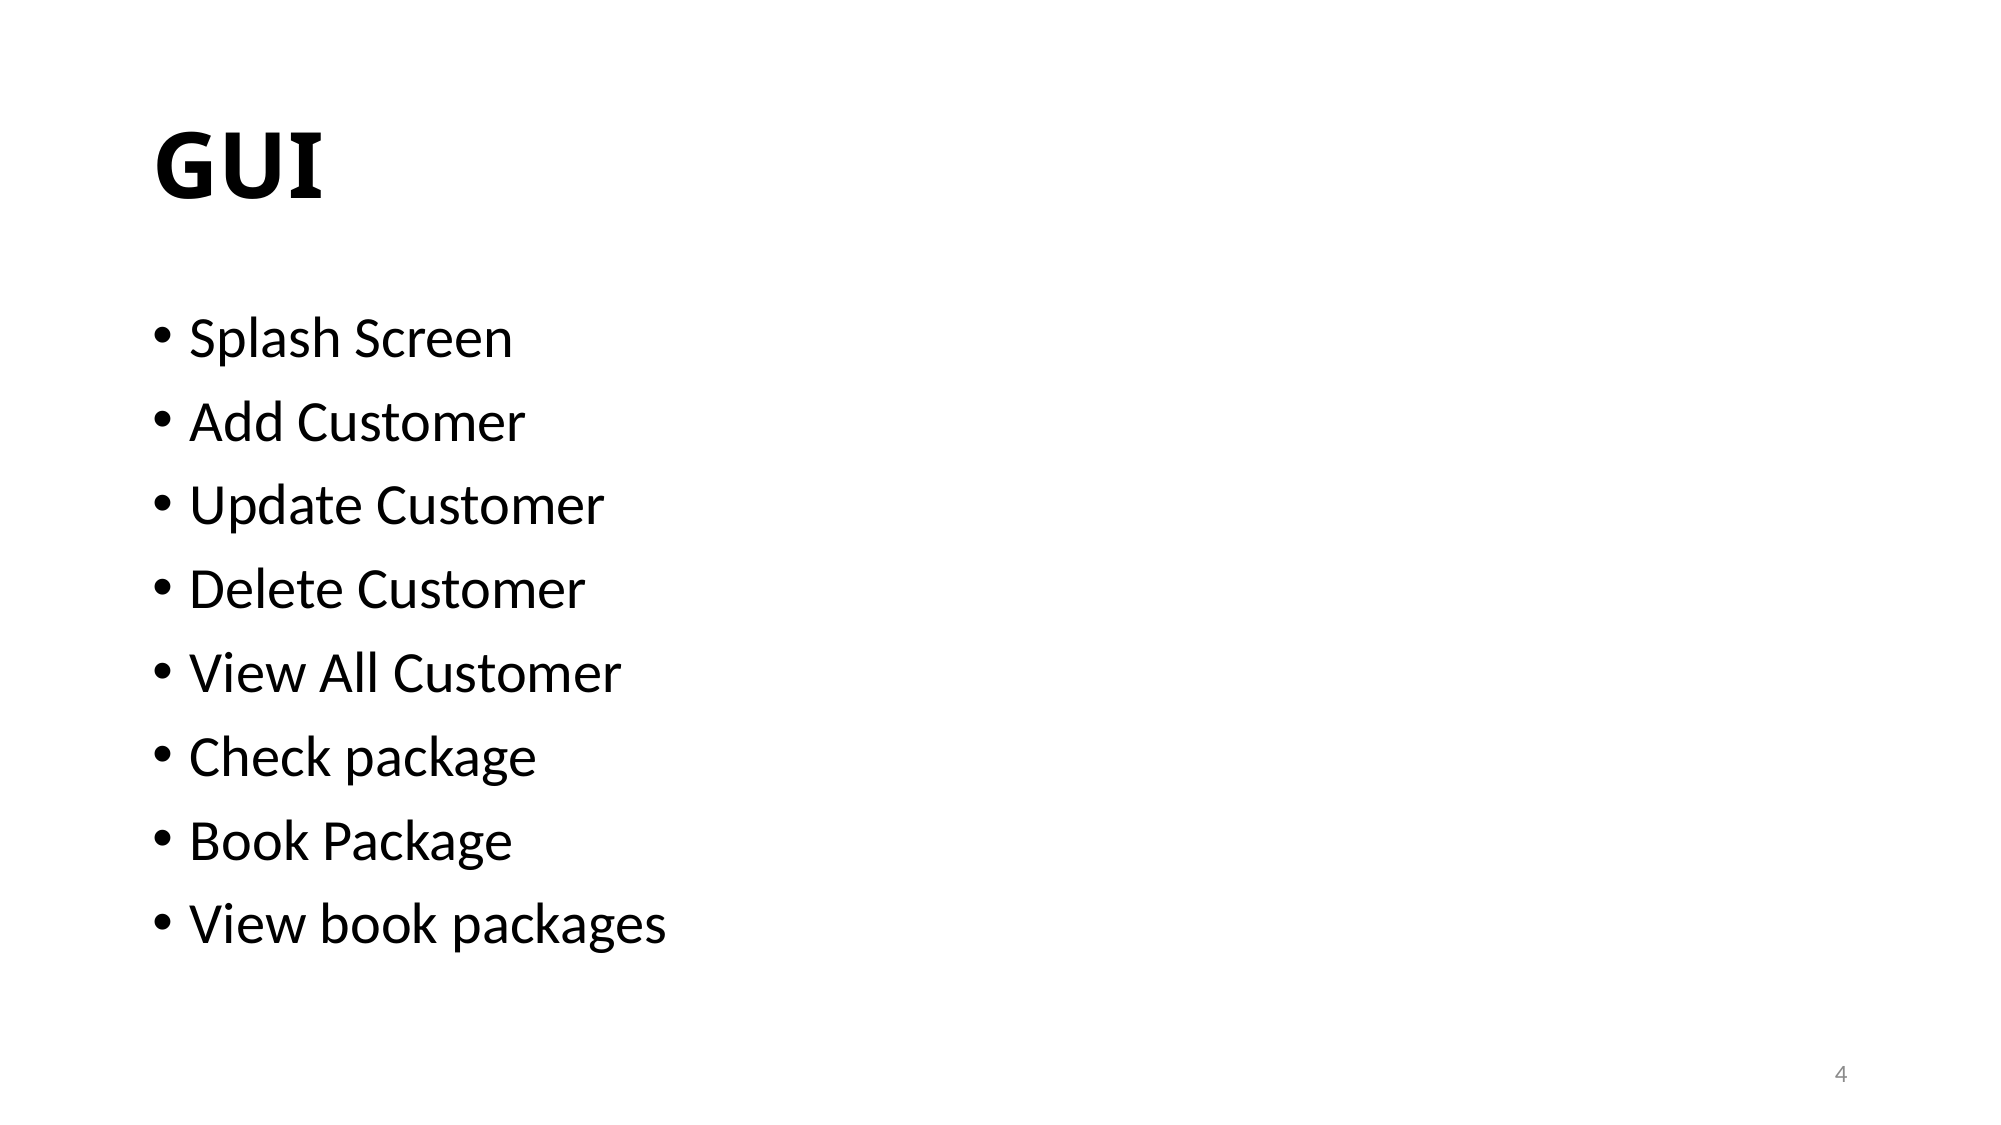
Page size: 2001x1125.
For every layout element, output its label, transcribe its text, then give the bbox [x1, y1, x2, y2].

list Splash Screen Add Customer Update Customer Delete Customer View All Customer Check package Book Package View book packages [137, 299, 1863, 1014]
title GUI [137, 59, 1863, 278]
slide_number 4 [1412, 1042, 1863, 1103]
